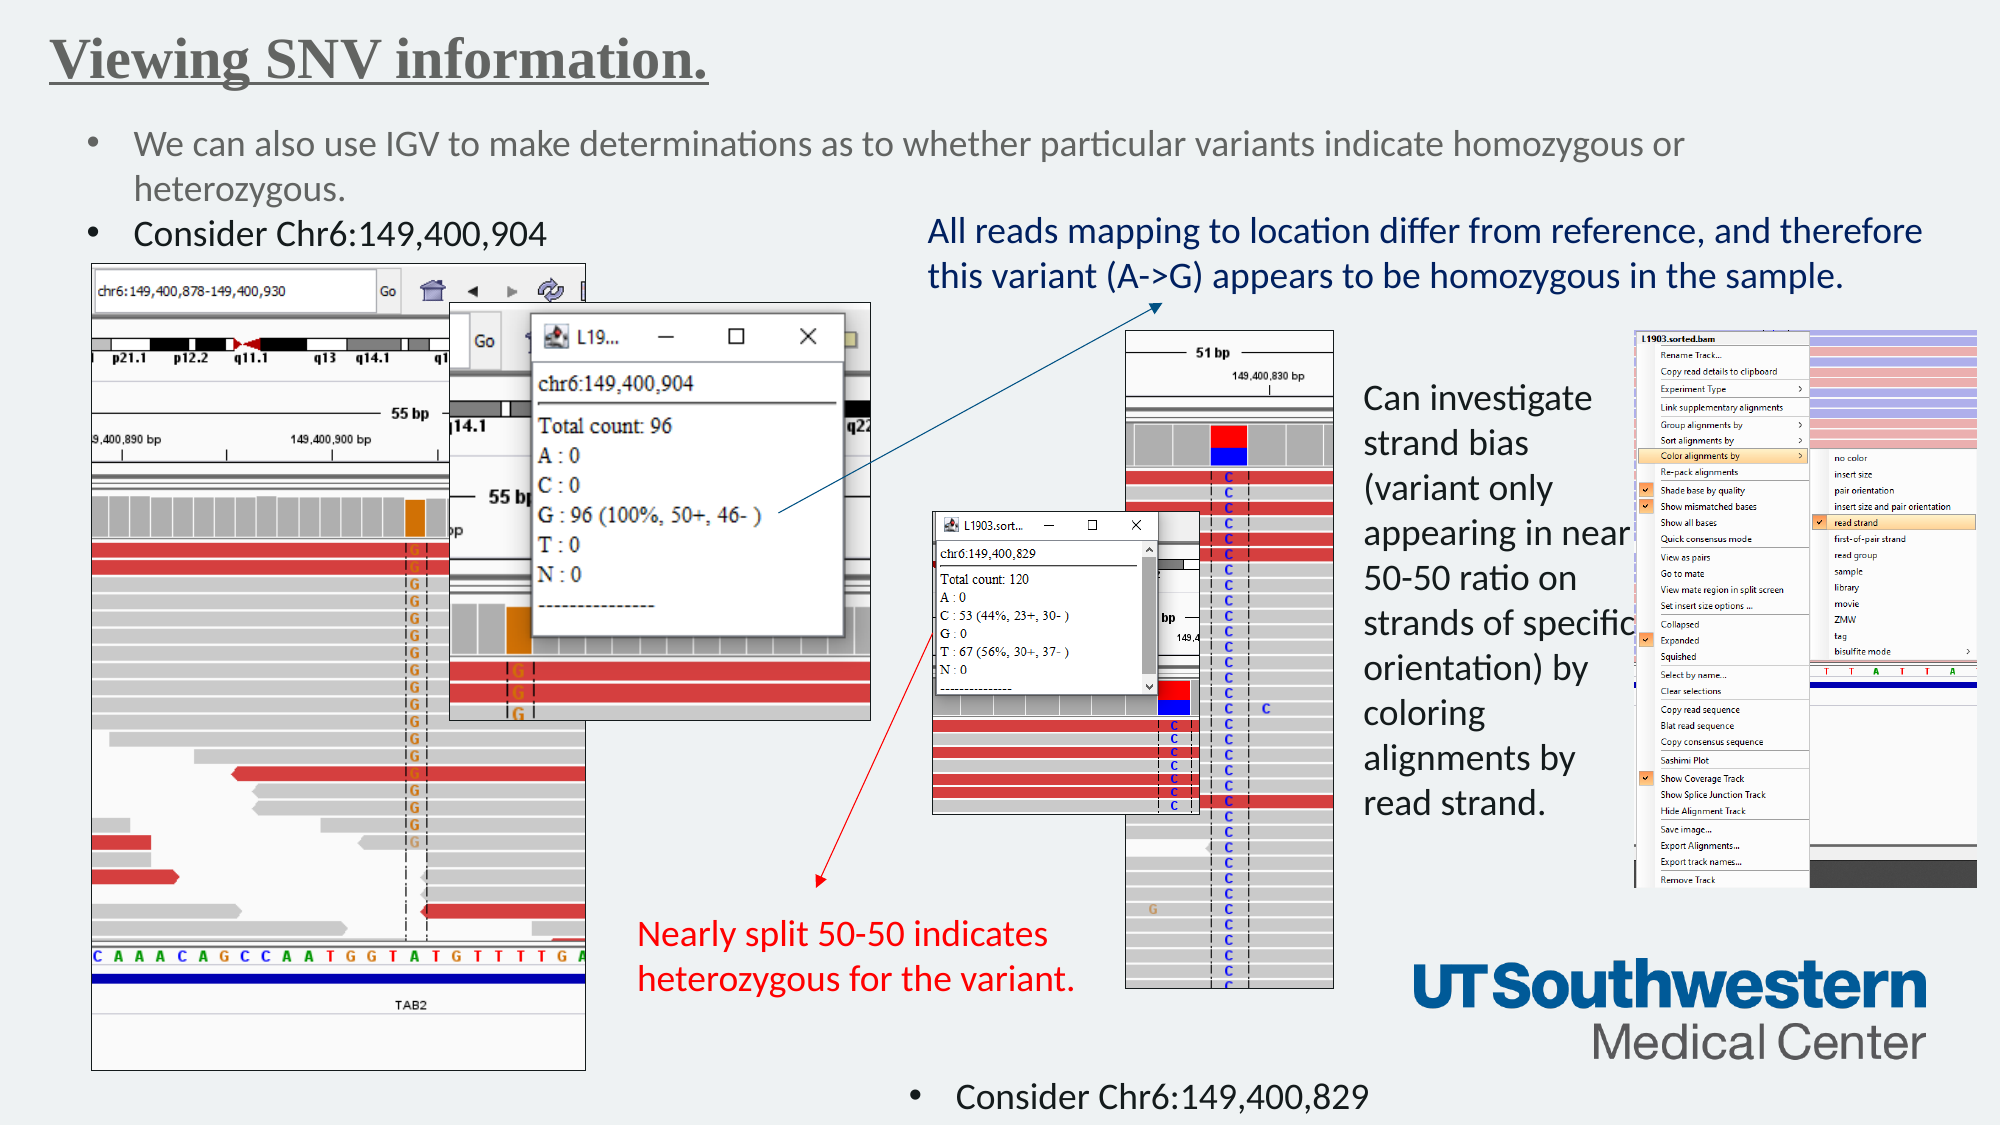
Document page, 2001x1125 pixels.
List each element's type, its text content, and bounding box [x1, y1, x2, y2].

text_box Can investigate strand bias (variant only appearing in near 50-50 ratio on strands of specific orientation) by coloring alignments by read strand. [1348, 365, 1634, 831]
text_box Nearly split 50-50 indicates heterozygous for the variant. [622, 901, 1120, 1006]
text_box We can also use IGV to make determinations as to whether particular variants indicate homozygous or heterozygous. Consider Chr6:149,400,904 [71, 111, 1902, 262]
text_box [778, 302, 1163, 513]
picture [91, 263, 871, 1071]
picture [1634, 330, 1977, 888]
picture [932, 330, 1334, 989]
text_box Viewing SNV information. [34, 21, 1935, 129]
text_box All reads mapping to location differ from reference, and therefore this variant (A->G) appears to be homozygous in the sample. [912, 198, 1977, 303]
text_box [815, 632, 933, 888]
text_box Consider Chr6:149,400,829 [894, 1064, 1385, 1125]
